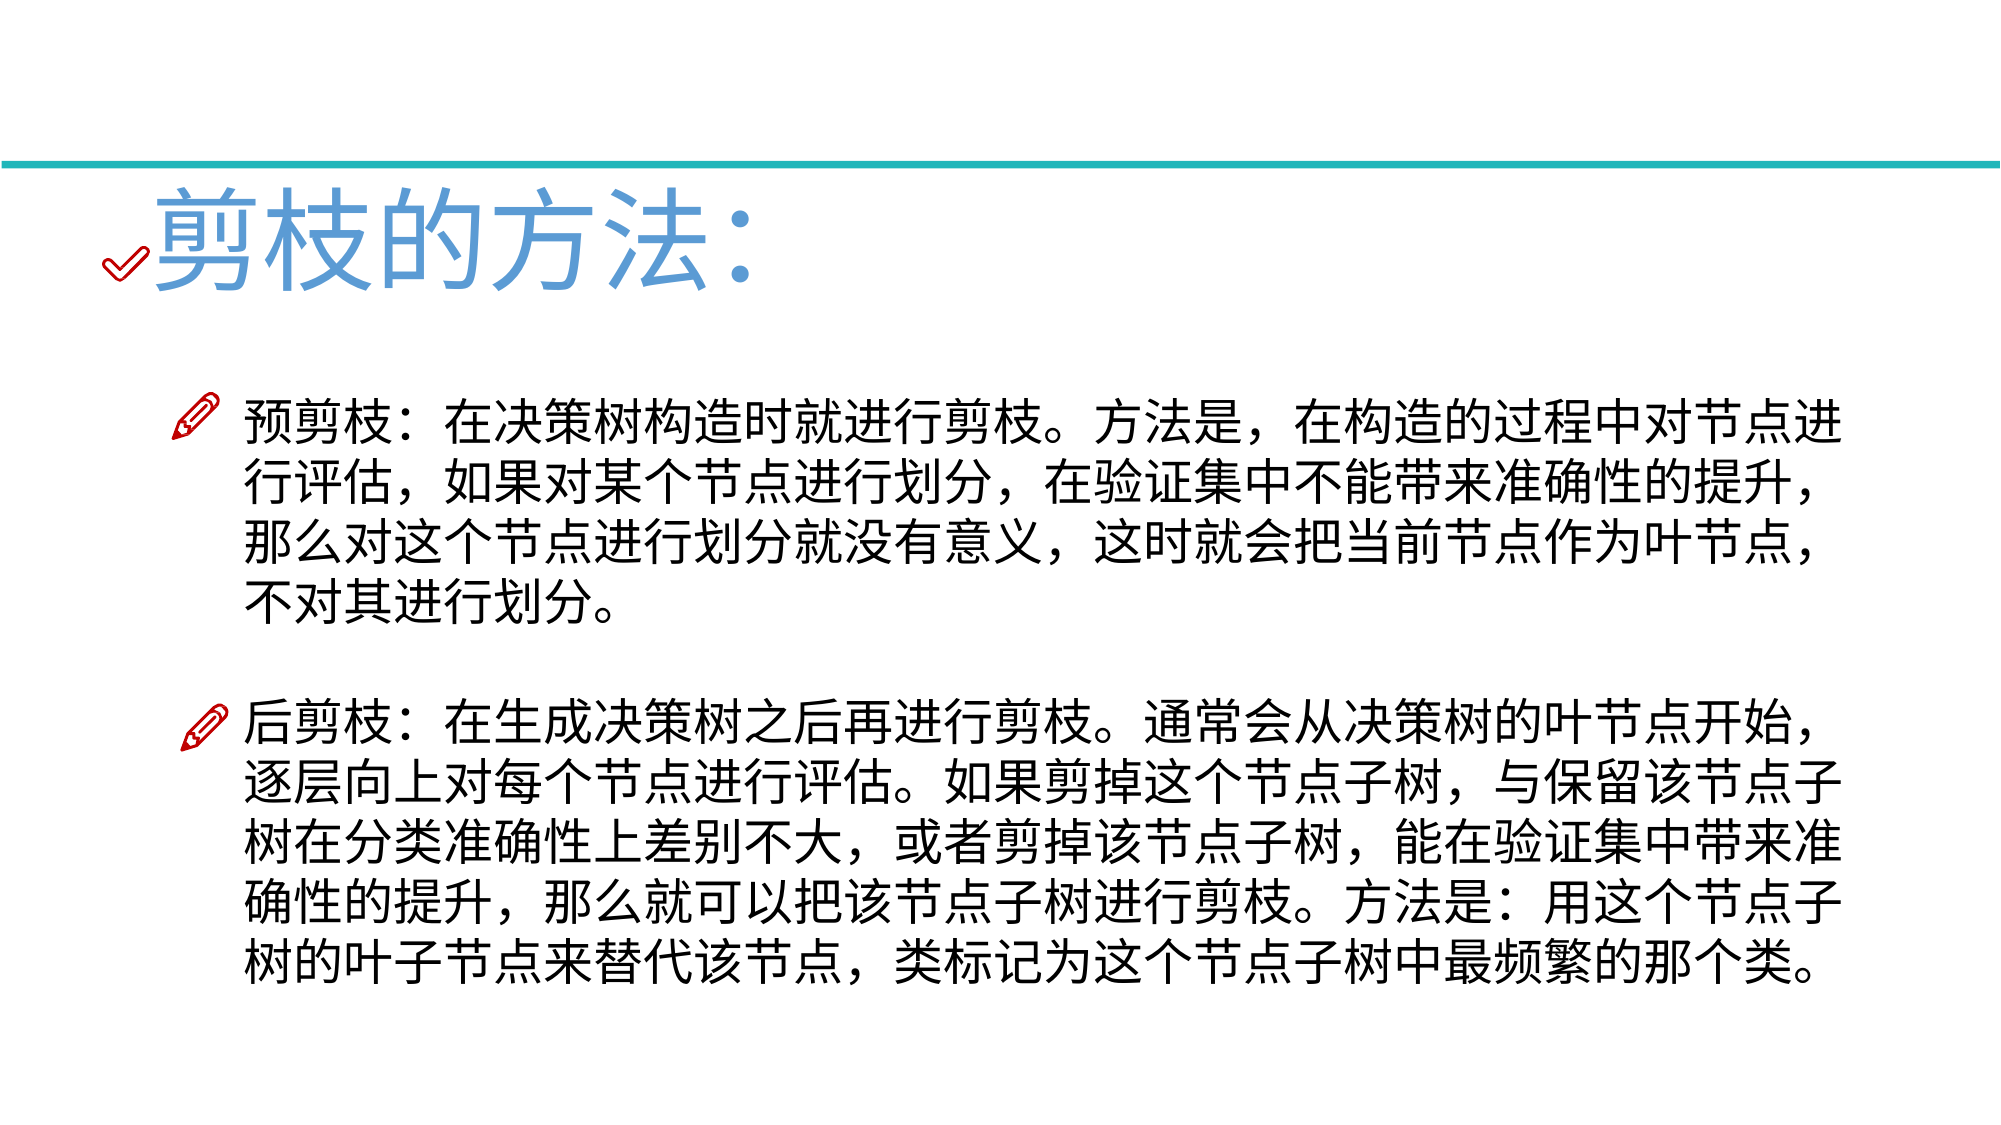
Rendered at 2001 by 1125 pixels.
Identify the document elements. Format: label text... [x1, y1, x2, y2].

title 剪枝的方法： [150, 170, 1850, 307]
text_box 预剪枝：在决策树构造时就进行剪枝。方法是，在构造的过程中对节点进行评估，如果对某个节点进行划分，在验证集中不能带来准确性的提升，那么对这个节点进行划分就没有意义，这时就会把当前节点作为叶节点，不对其进行划分。 后剪枝：在生成决策树之后再进行剪枝。通常会从决策树的叶节点开始，逐层向上对每个节点进行评估。如果剪掉这个节点子树，与保留该节点子树在分类准确性上差别不大，或者剪掉该节点子树，能在验证集中带来准确性的提升，那么就可以把该节点子树进行剪枝。方法是：用这个节点子树的叶子节点来替代该节点，类标记为这个节点子树中最频繁的那个类。 [228, 383, 1893, 998]
text_box [180, 703, 229, 752]
